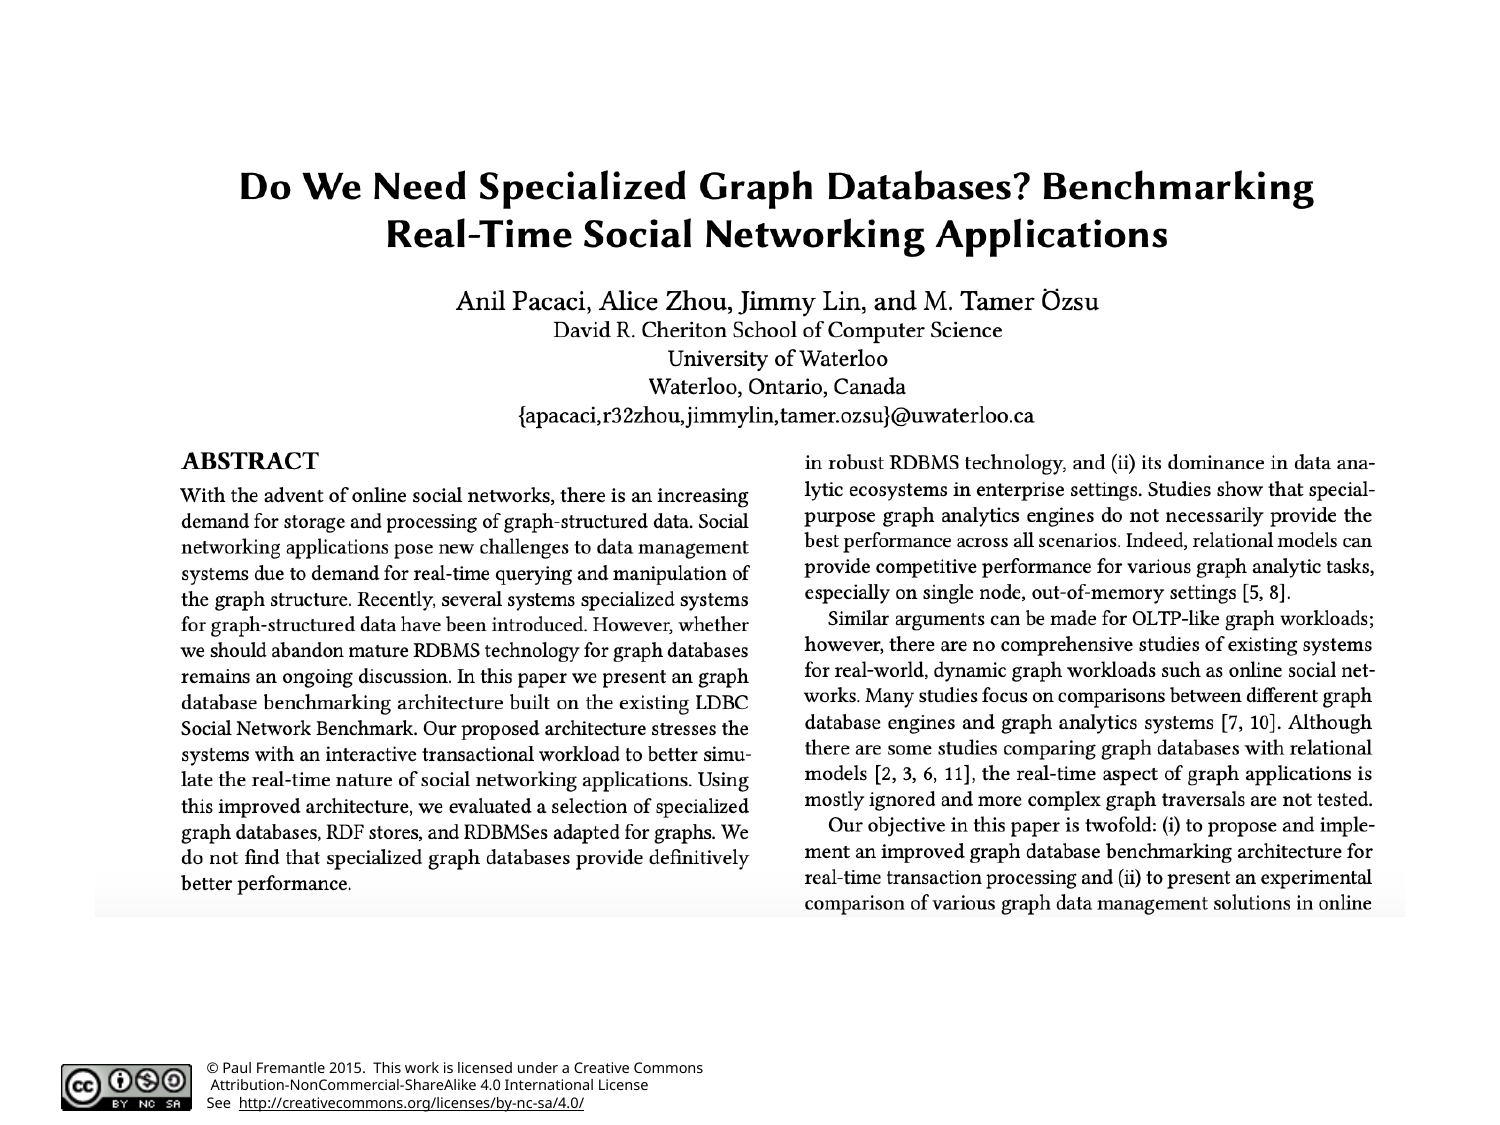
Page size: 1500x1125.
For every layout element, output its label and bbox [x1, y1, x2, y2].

picture [61, 1064, 192, 1111]
picture [94, 73, 1406, 917]
